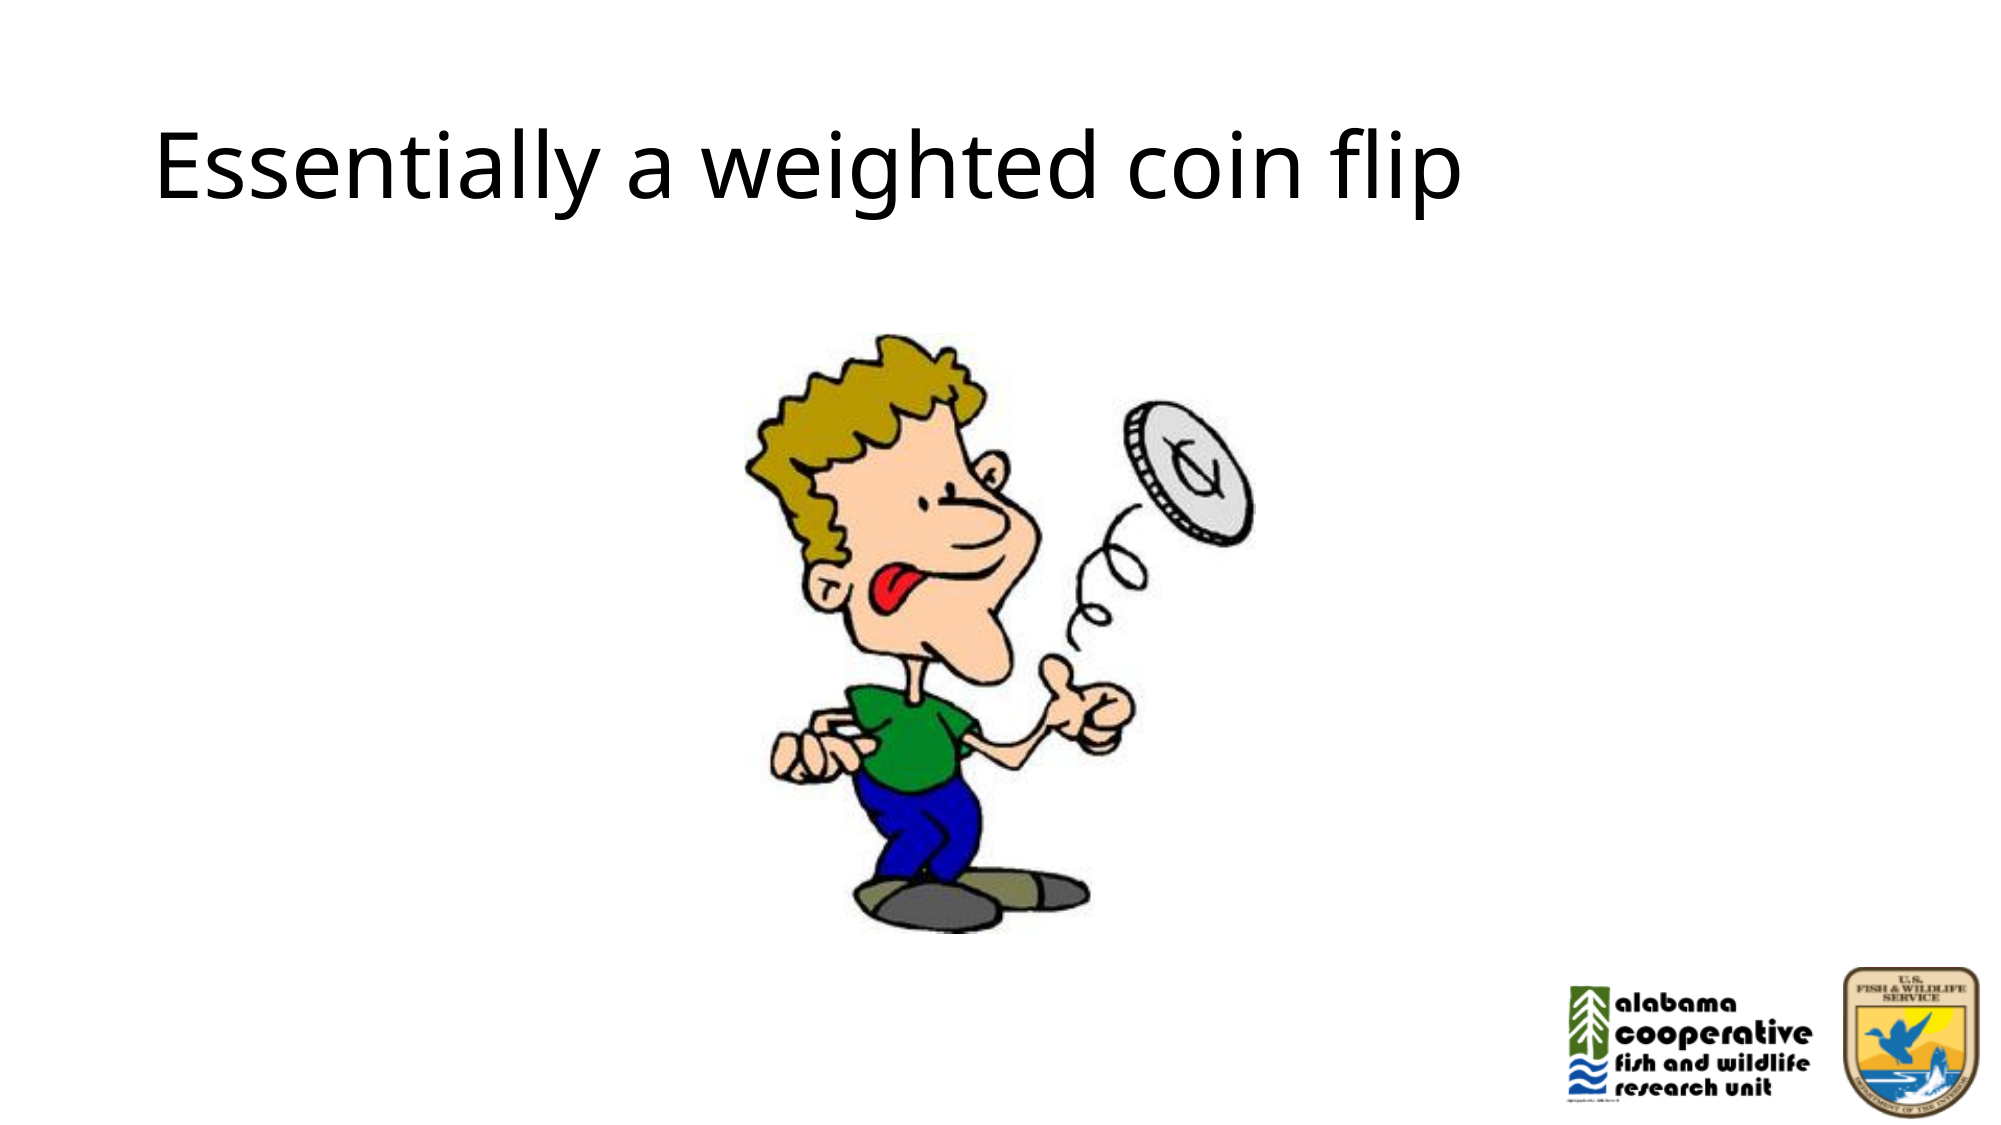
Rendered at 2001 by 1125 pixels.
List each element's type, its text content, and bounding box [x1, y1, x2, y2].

picture [1551, 973, 1834, 1119]
title Essentially a weighted coin flip [137, 59, 1863, 278]
picture [1842, 966, 1980, 1119]
picture [744, 333, 1256, 934]
